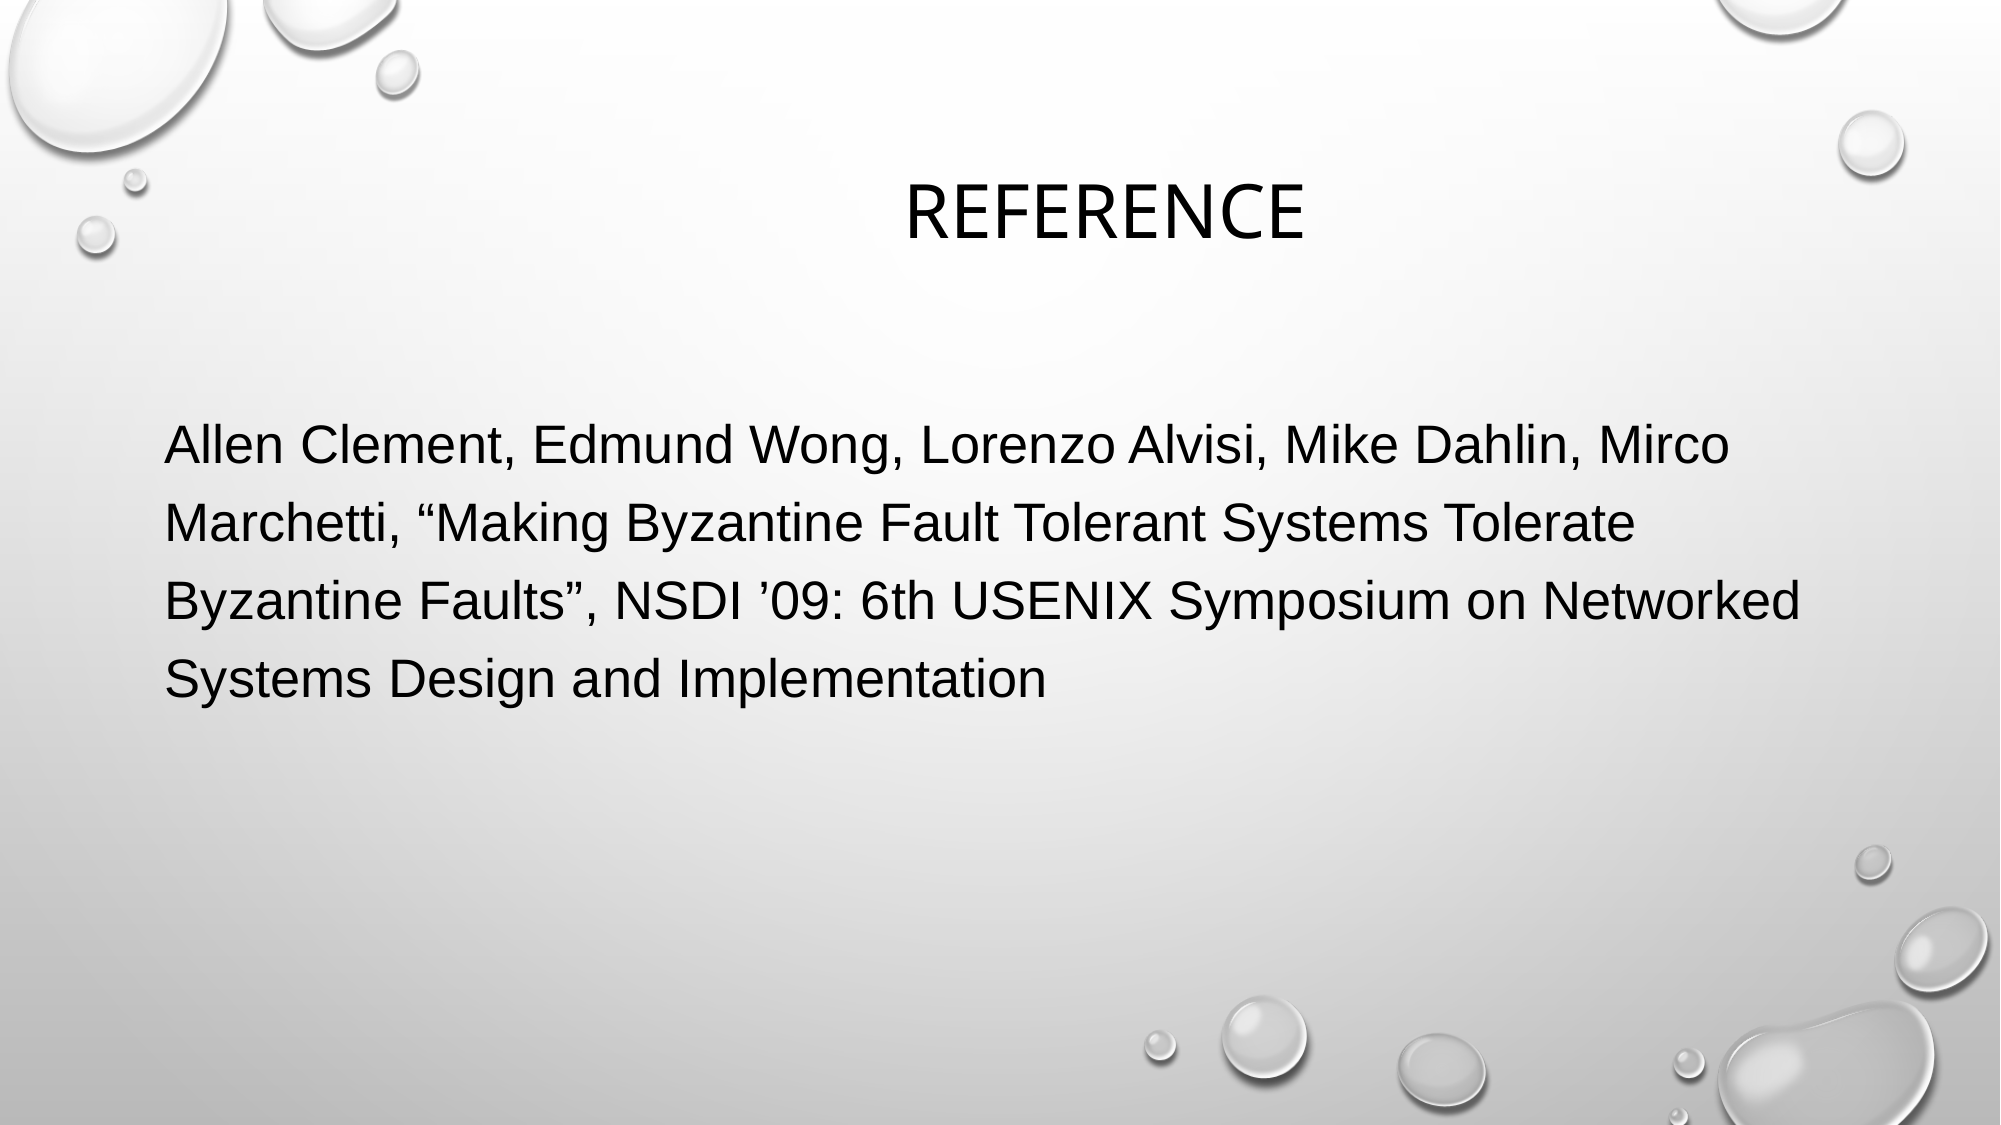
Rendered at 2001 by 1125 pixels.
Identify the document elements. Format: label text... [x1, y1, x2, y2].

list Allen Clement, Edmund Wong, Lorenzo Alvisi, Mike Dahlin, Mirco Marchetti, “Making Byzantine Fault Tolerant Systems Tolerate Byzantine Faults”, NSDI ’09: 6th USENIX Symposium on Networked Systems Design and Implementation [149, 388, 1850, 950]
title Reference [374, 109, 1837, 320]
picture [0, 0, 2000, 1125]
